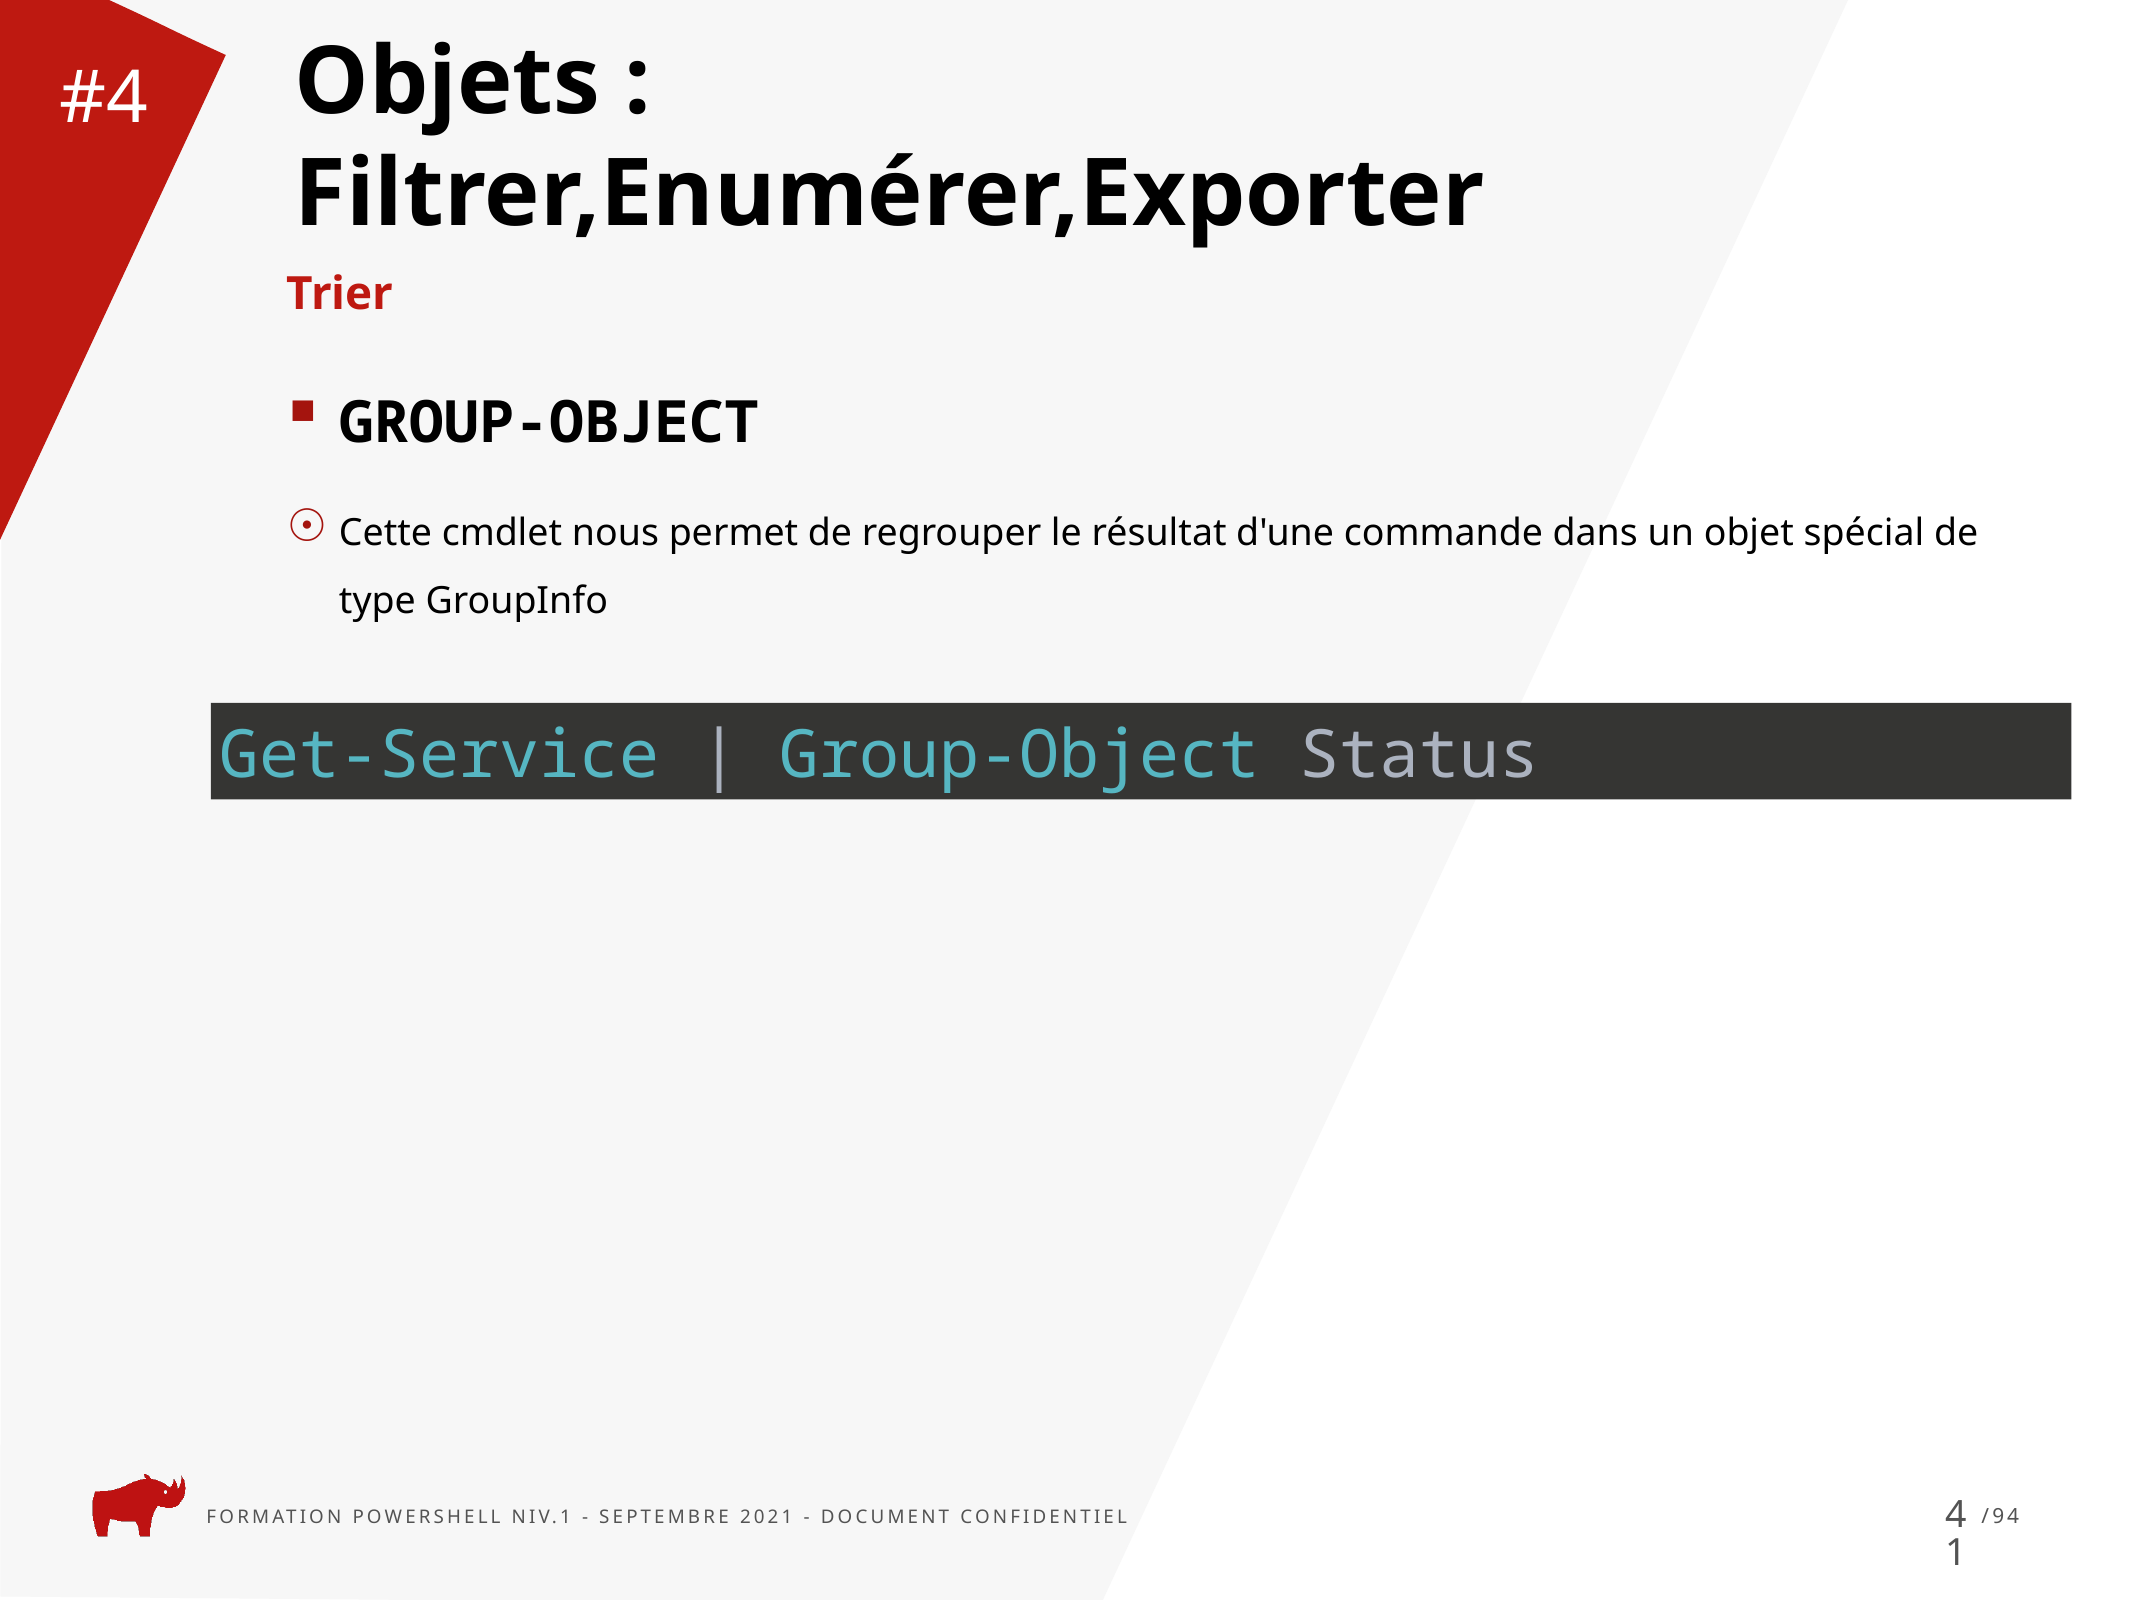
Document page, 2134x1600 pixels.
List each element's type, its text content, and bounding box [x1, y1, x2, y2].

text_box #4 [51, 40, 158, 145]
text_box Get-Service | Group-Object Status [210, 702, 2072, 800]
title Objets : Filtrer,Enumérer,Exporter [286, 8, 2080, 254]
slide_number 41 [1936, 1481, 1979, 1538]
text_box Trier GROUP-OBJECT Cette cmdlet nous permet de regrouper le résultat d'une commande dans un objet spécial de type GroupInfo [286, 263, 1996, 616]
picture [44, 1440, 230, 1572]
